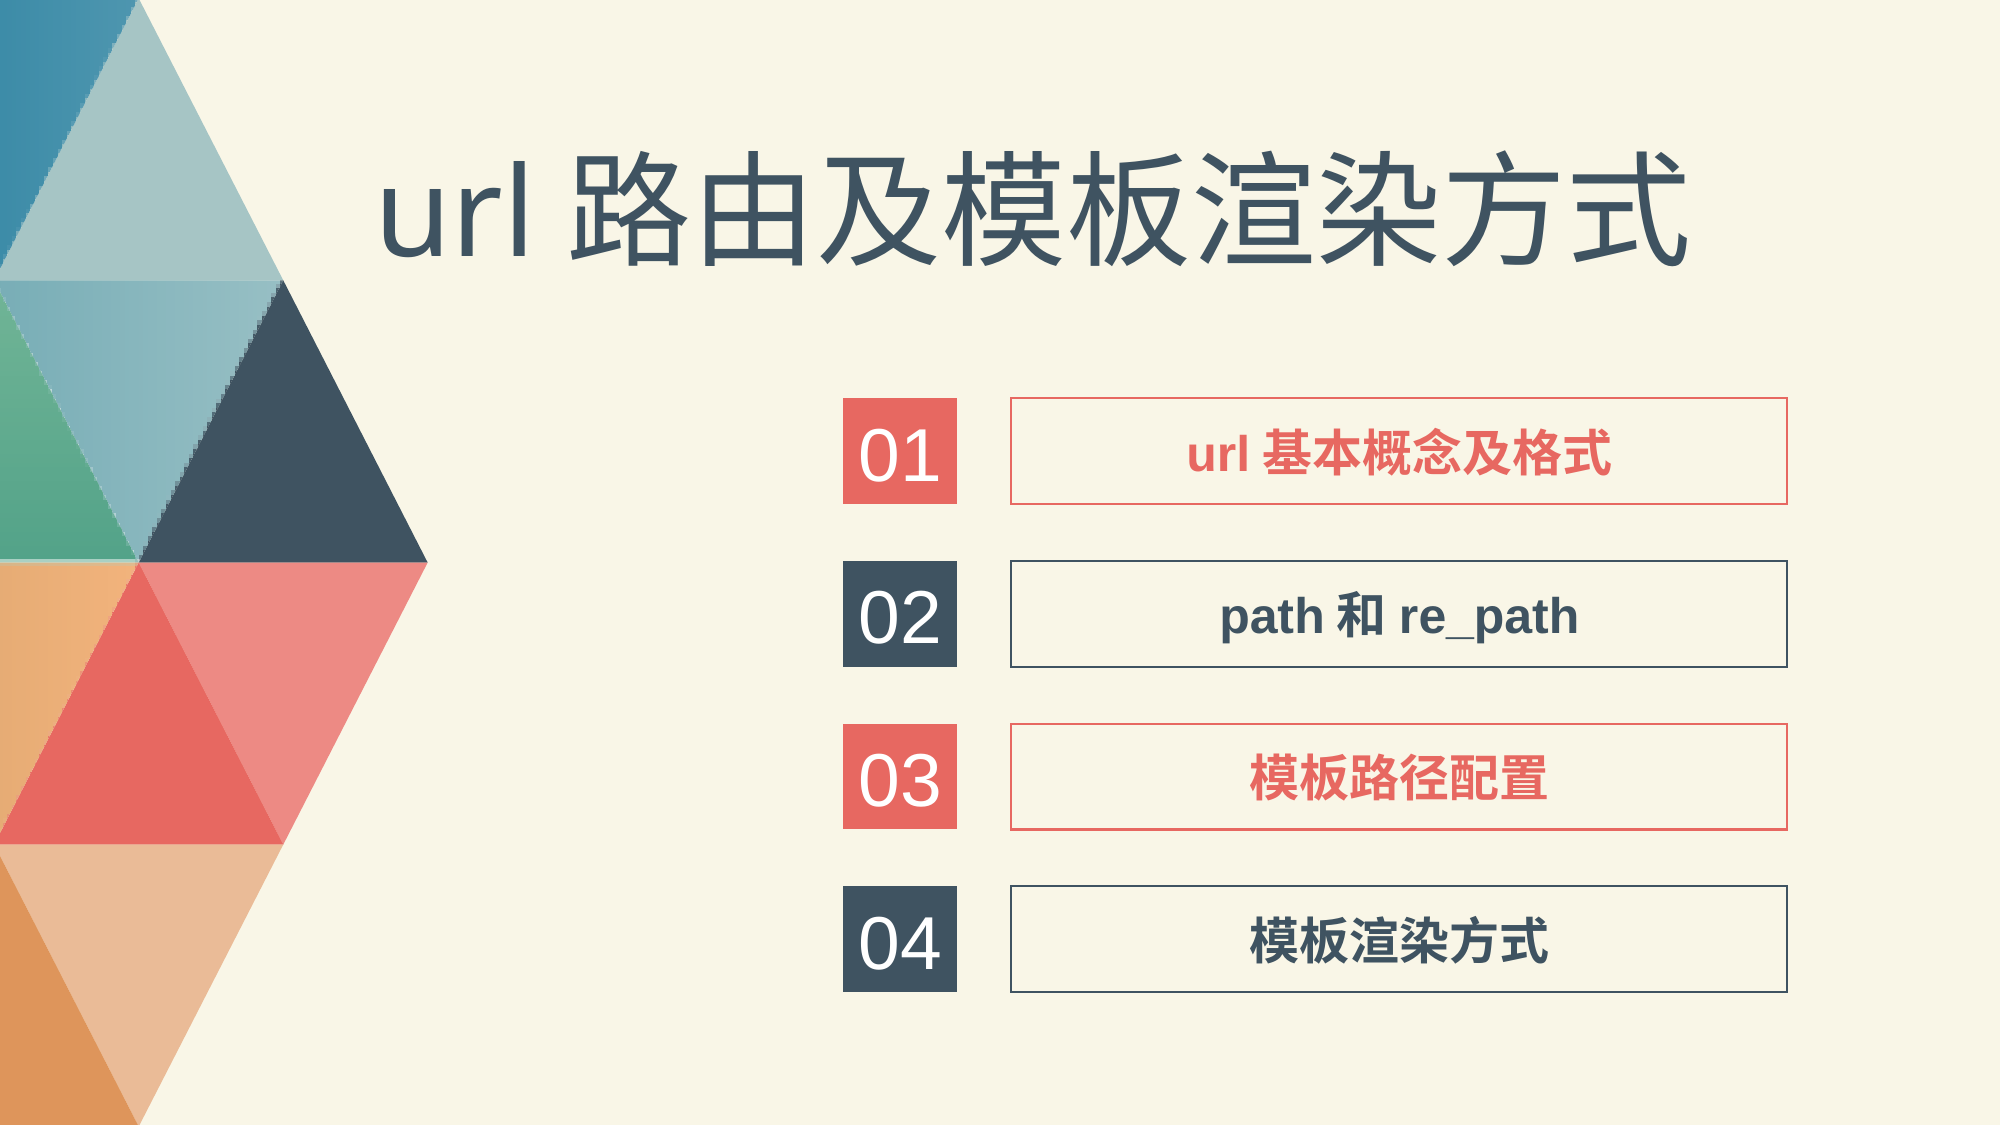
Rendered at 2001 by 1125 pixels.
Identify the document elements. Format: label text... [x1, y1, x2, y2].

picture [0, 0, 451, 1125]
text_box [842, 560, 1788, 667]
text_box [842, 723, 1788, 830]
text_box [842, 886, 1788, 993]
text_box url路由及模板渲染方式 [451, 123, 1706, 289]
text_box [842, 398, 1788, 505]
